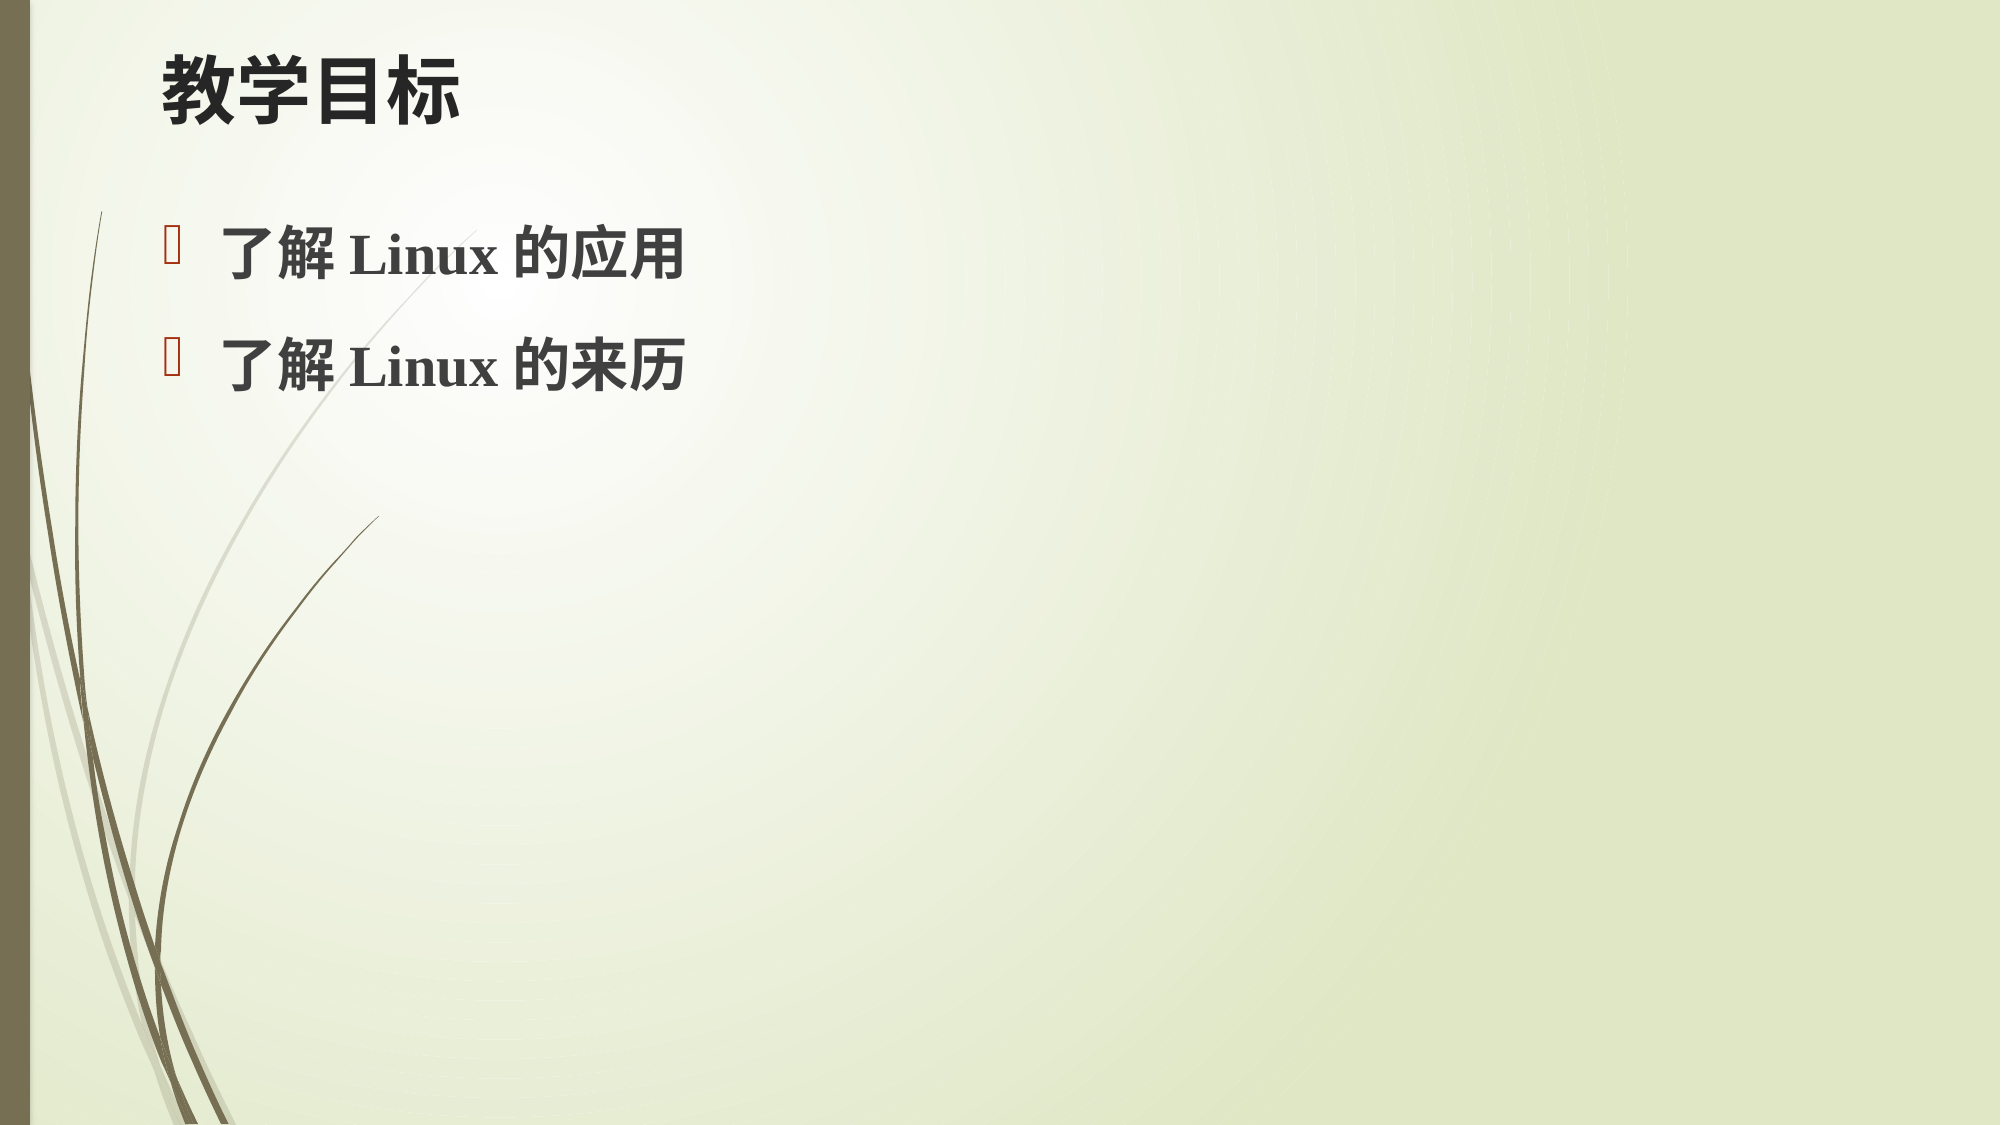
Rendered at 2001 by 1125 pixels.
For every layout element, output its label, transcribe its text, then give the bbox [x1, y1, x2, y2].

title 教学目标 [146, 35, 1882, 163]
list 了解Linux的应用 了解Linux的来历 [147, 187, 1892, 1040]
